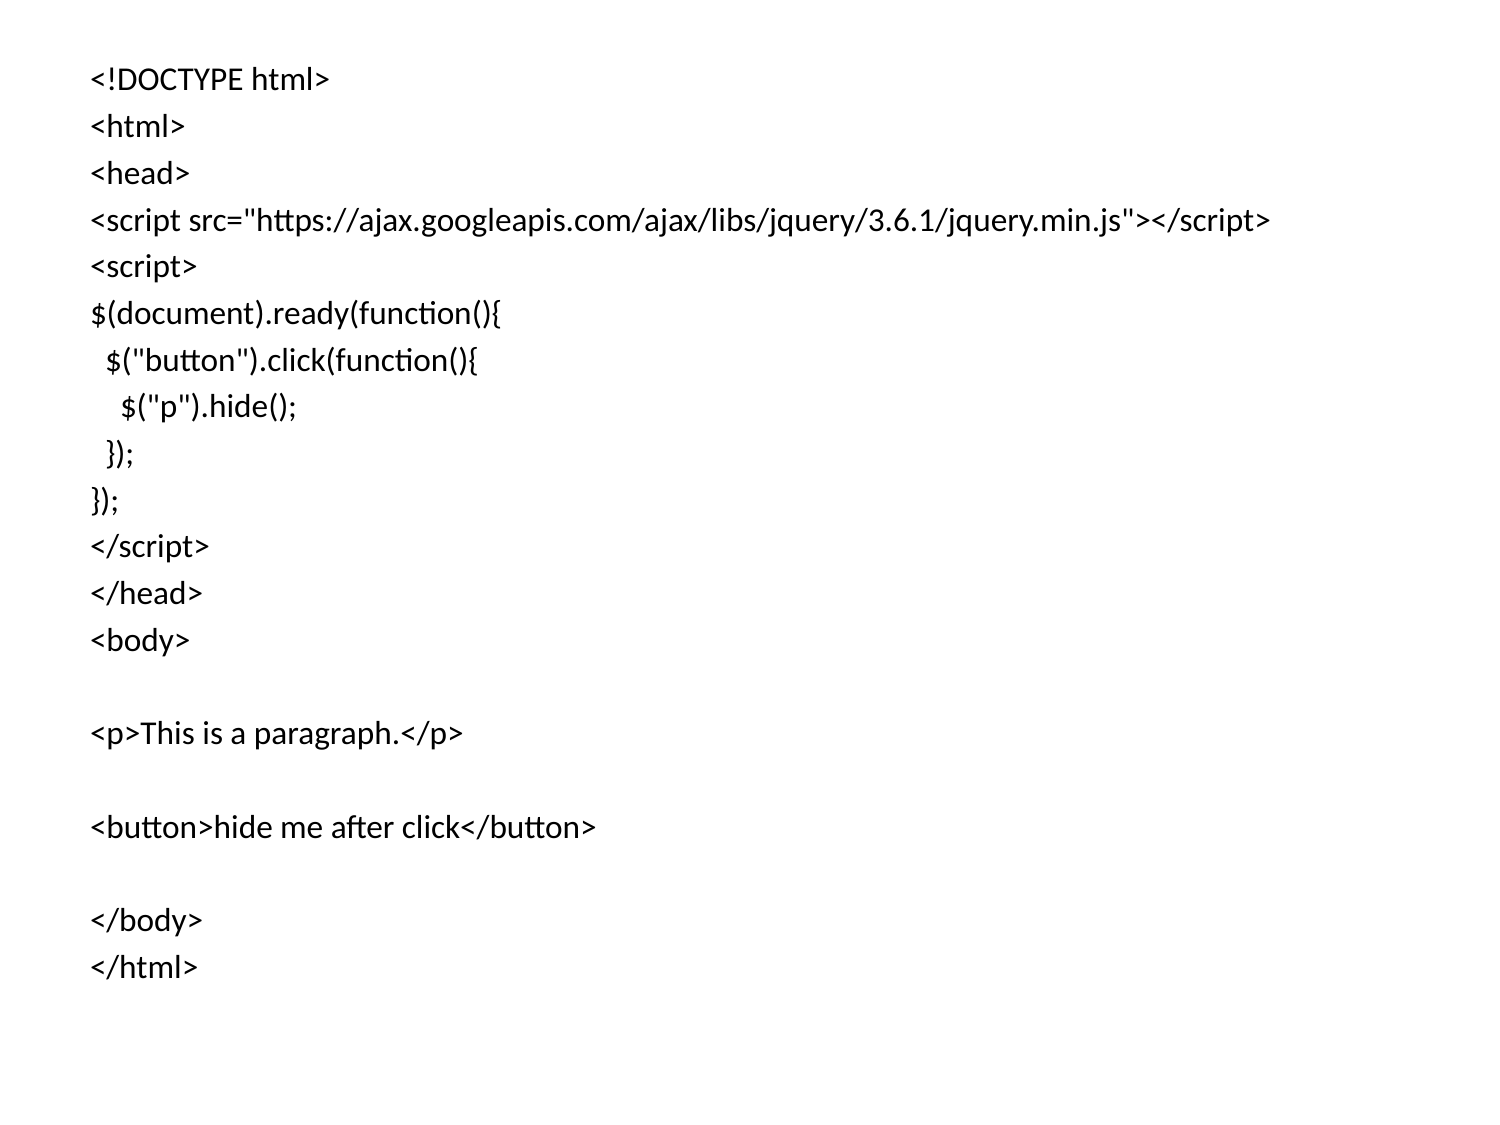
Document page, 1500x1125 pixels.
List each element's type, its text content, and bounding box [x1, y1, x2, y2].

list <!DOCTYPE html> <html> <head> <script src="https://ajax.googleapis.com/ajax/libs/jquery/3.6.1/jquery.min.js"></script> <script> $(document).ready(function(){ $("button").click(function(){ $("p").hide(); }); }); </script> </head> <body> <p>This is a paragraph.</p> <button>hide me after click</button> </body> </html> [75, 50, 1425, 1005]
